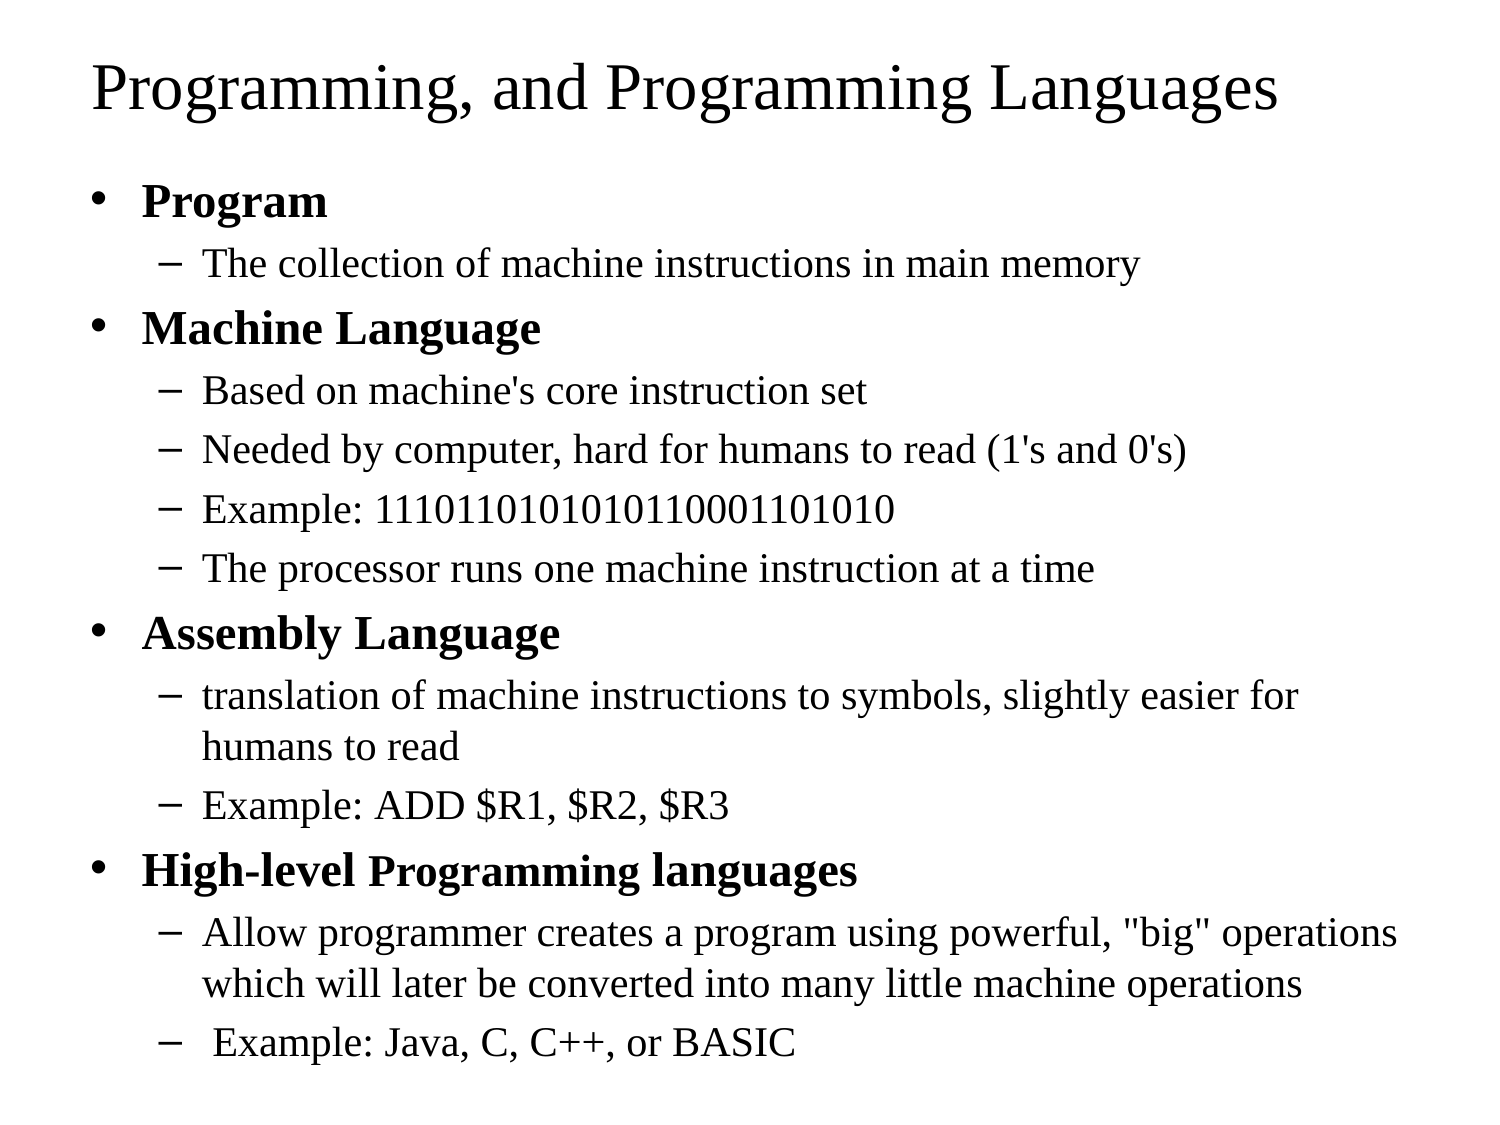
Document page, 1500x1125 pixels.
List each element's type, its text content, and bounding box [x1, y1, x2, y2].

title Programming, and Programming Languages [76, 30, 1427, 135]
list Program The collection of machine instructions in main memory Machine Language Based on machine's core instruction set Needed by computer, hard for humans to read (1's and 0's) Example: 1110110101010110001101010 The processor runs one machine instruction at a time Assembly Language translation of machine instructions to symbols, slightly easier for humans to read Example: ADD $R1, $R2, $R3 High-level Programming languages Allow programmer creates a program using powerful, "big" operations which will later be converted into many little machine operations Example: Java, C, C++, or BASIC [75, 160, 1425, 1094]
